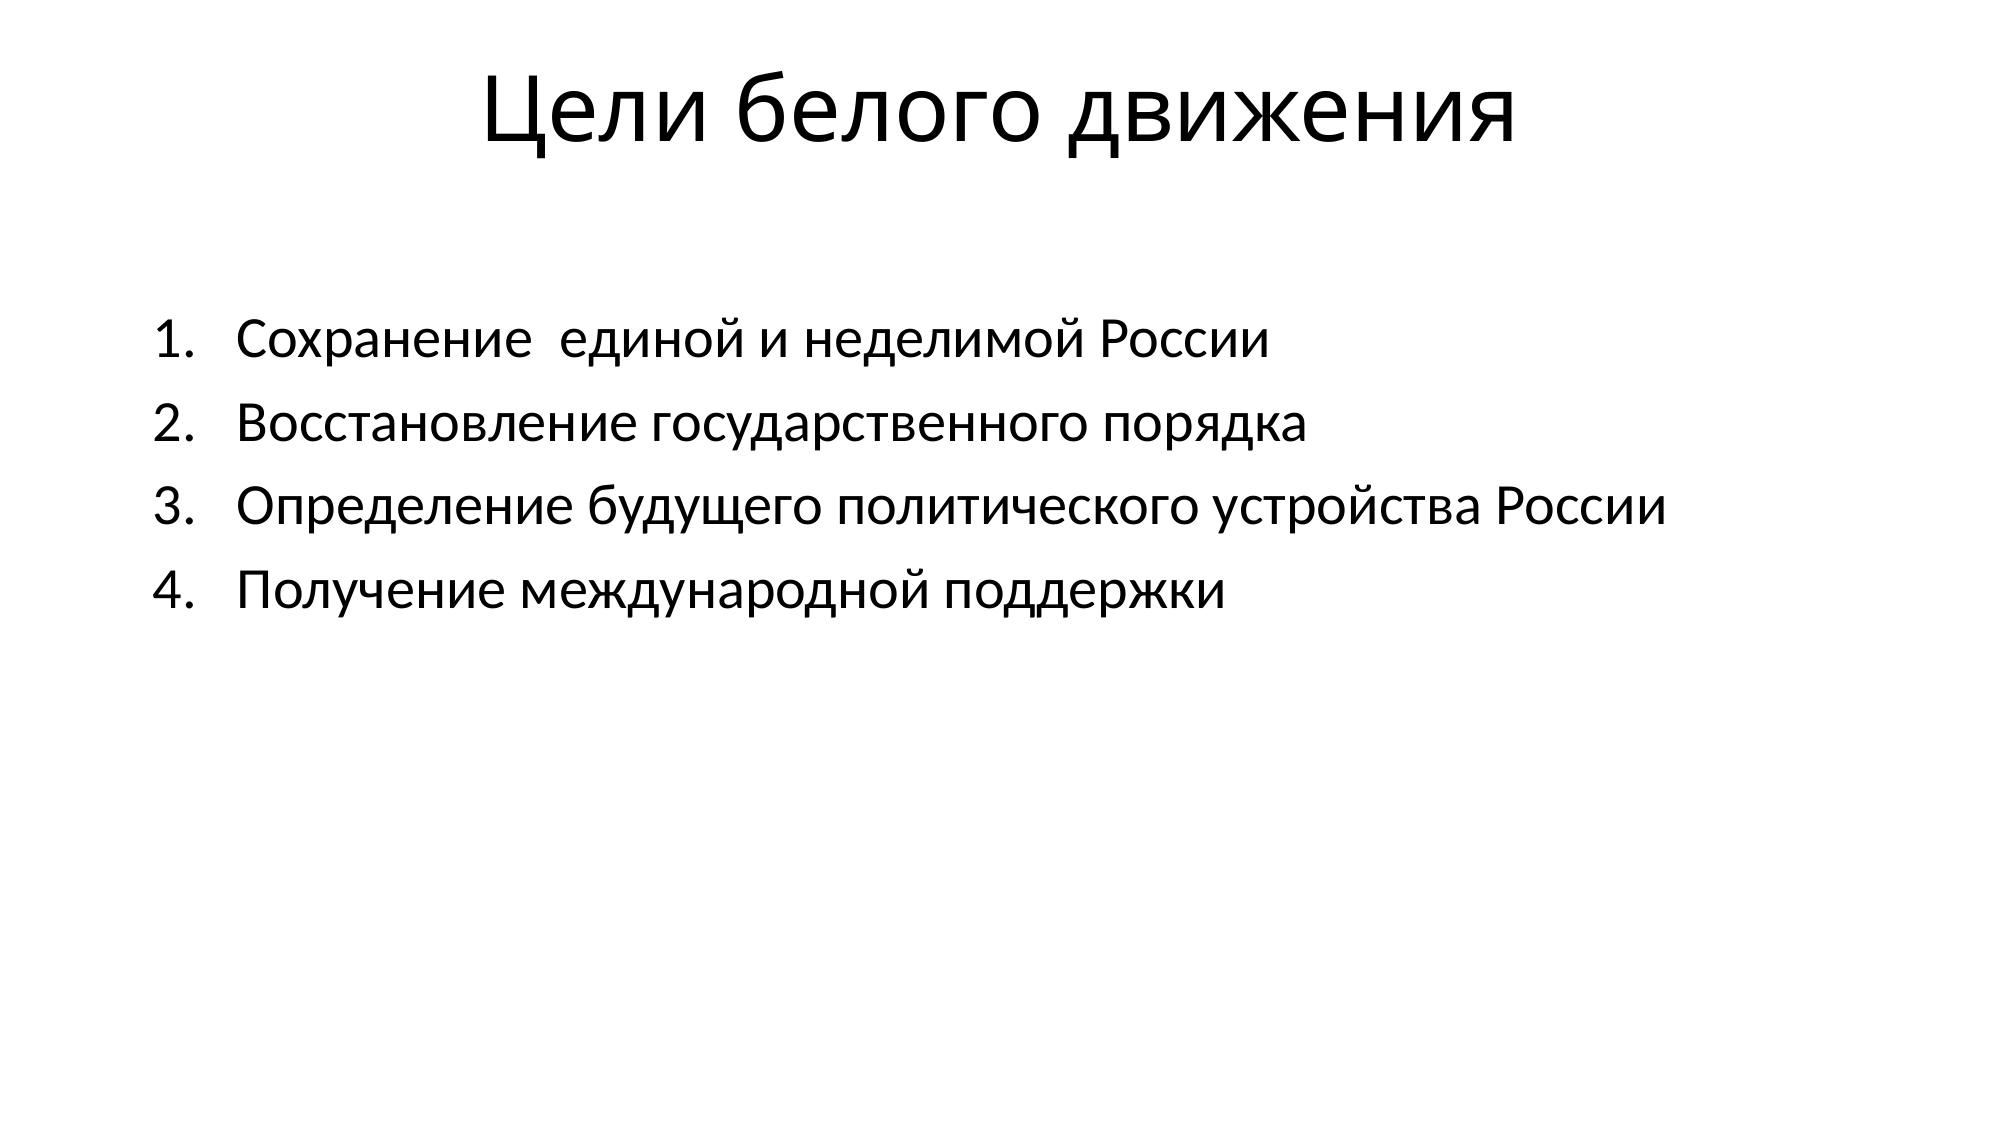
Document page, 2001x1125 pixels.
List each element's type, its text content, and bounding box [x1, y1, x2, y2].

title Цели белого движения [137, 3, 1863, 221]
list Сохранение единой и неделимой России Восстановление государственного порядка Определение будущего политического устройства России Получение международной поддержки [137, 299, 1863, 1014]
